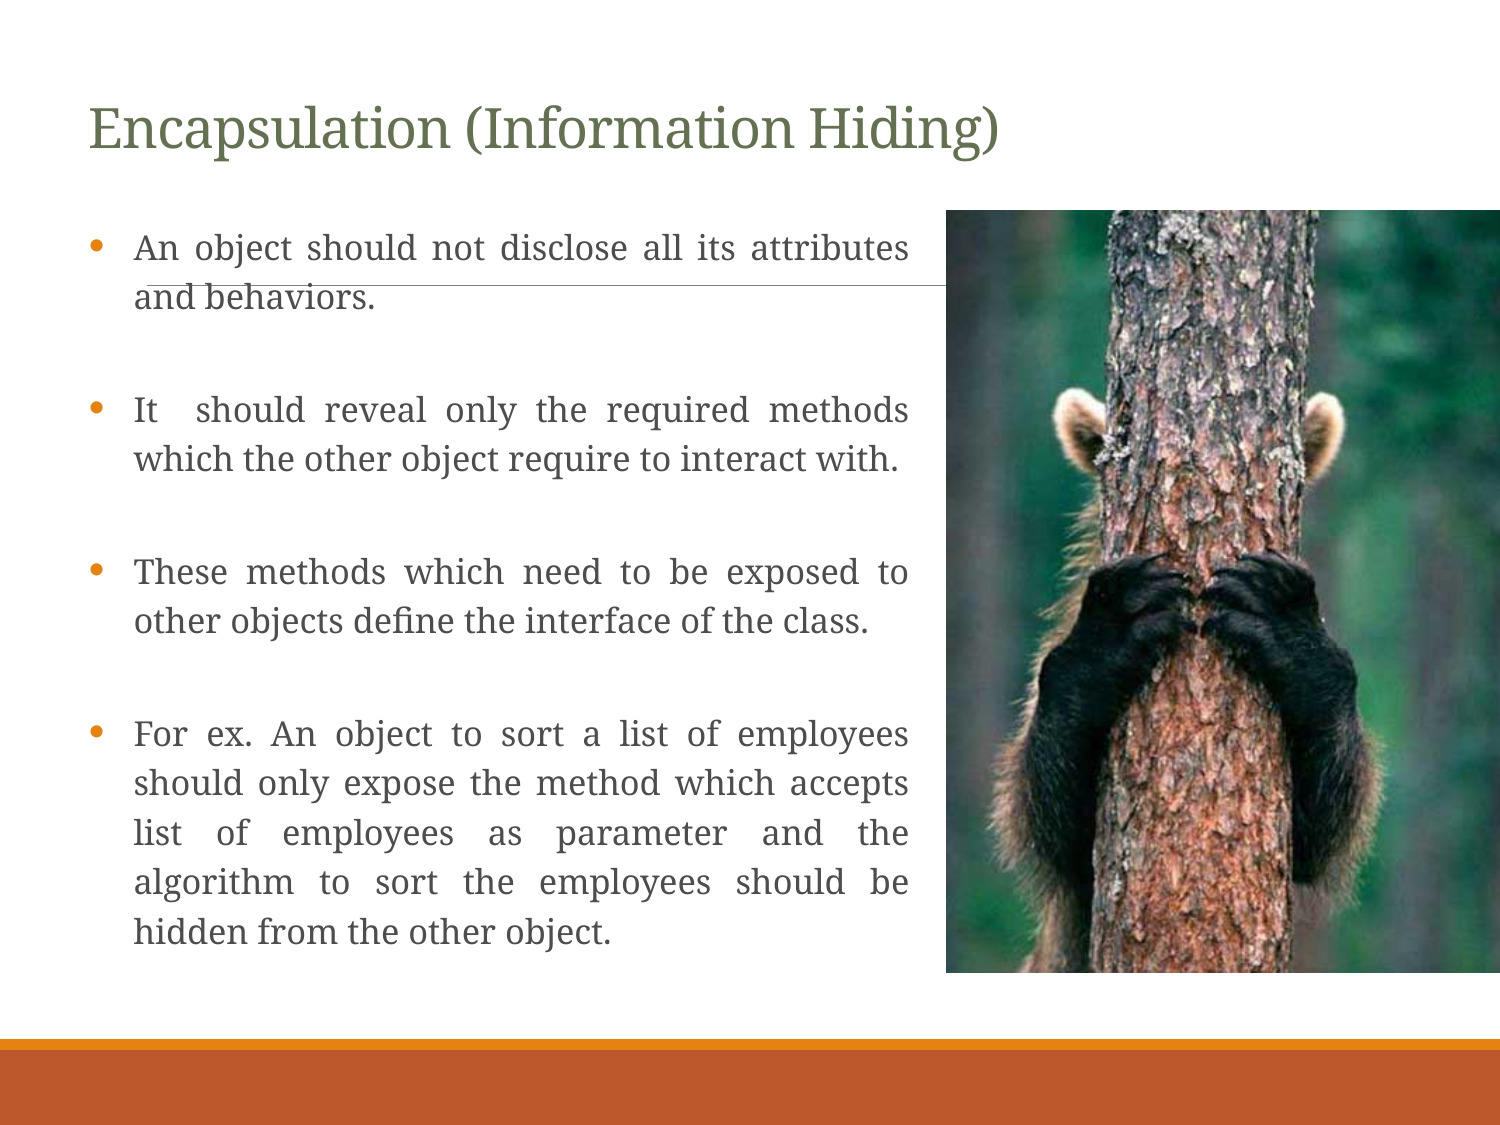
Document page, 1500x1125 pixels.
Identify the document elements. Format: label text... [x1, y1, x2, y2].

list An object should not disclose all its attributes and behaviors. It should reveal only the required methods which the other object require to interact with. These methods which need to be exposed to other objects define the interface of the class. For ex. An object to sort a list of employees should only expose the method which accepts list of employees as parameter and the algorithm to sort the employees should be hidden from the other object. [73, 210, 925, 973]
title Encapsulation (Information Hiding) [73, 85, 1425, 168]
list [945, 209, 1500, 974]
